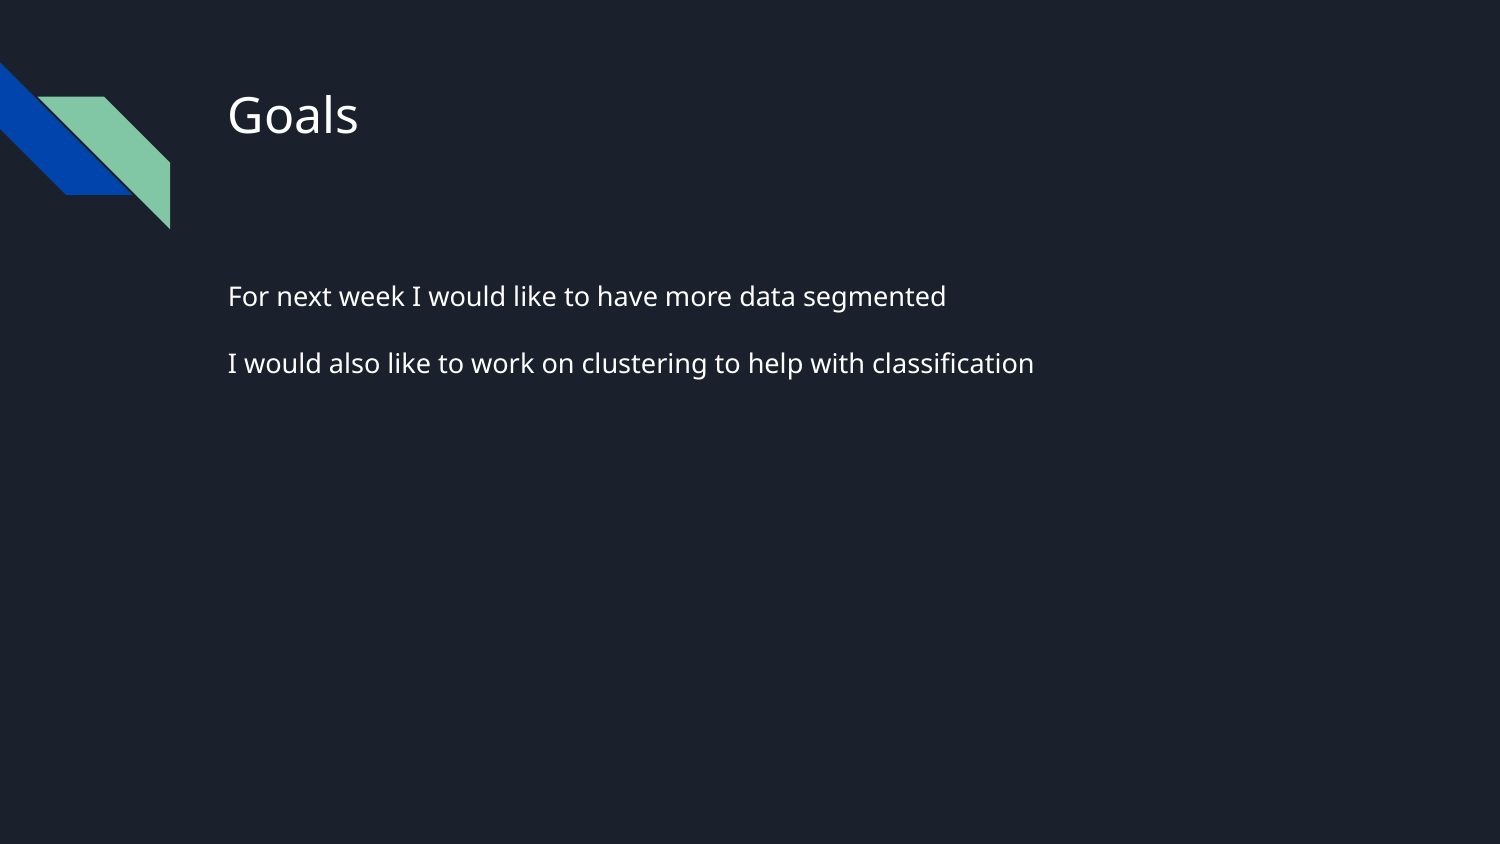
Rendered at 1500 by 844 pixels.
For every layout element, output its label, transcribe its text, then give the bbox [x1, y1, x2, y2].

list For next week I would like to have more data segmented I would also like to work on clustering to help with classification [212, 257, 1368, 735]
title Goals [212, 64, 1368, 215]
